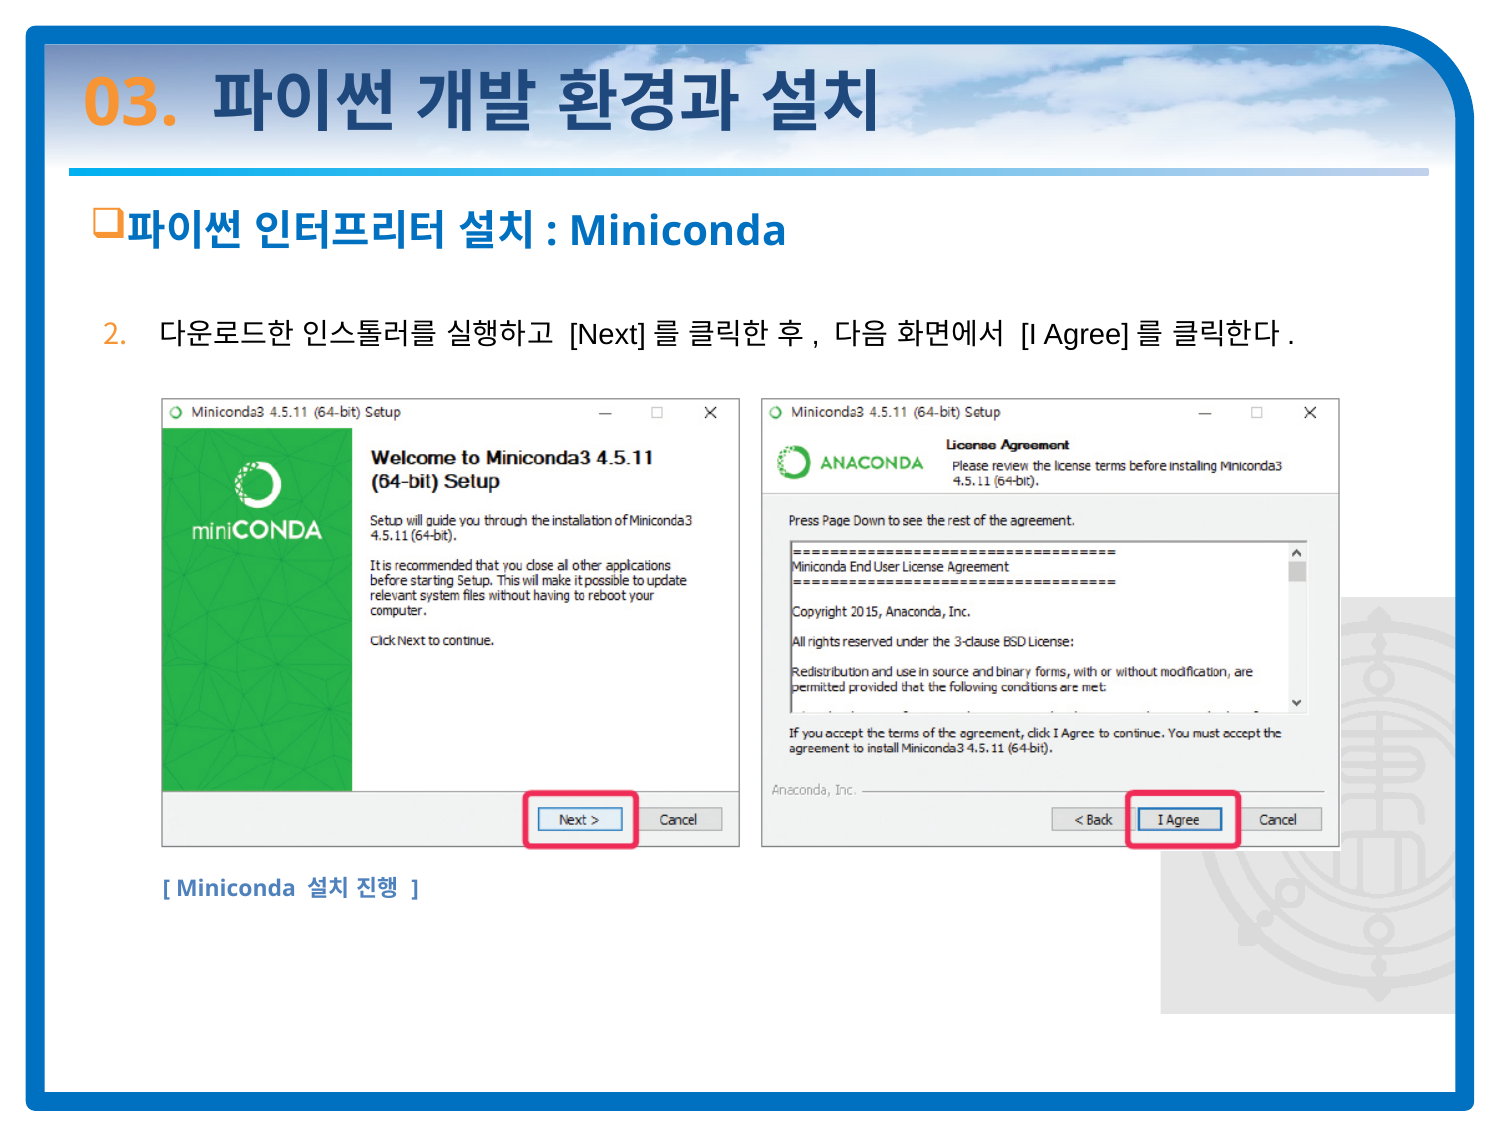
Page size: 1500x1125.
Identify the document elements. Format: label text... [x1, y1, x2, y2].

text_box 다운로드한 인스톨러를 실행하고 [Next]를 클릭한 후, 다음 화면에서 [I Agree]를 클릭한다. [88, 290, 1365, 362]
picture [159, 396, 1341, 851]
text_box [ Miniconda 설치 진행 ] [147, 857, 1022, 917]
list 파이썬 인터프리터 설치: Miniconda [75, 195, 1425, 1005]
title 03. 파이썬 개발 환경과 설치 [68, 35, 1419, 163]
